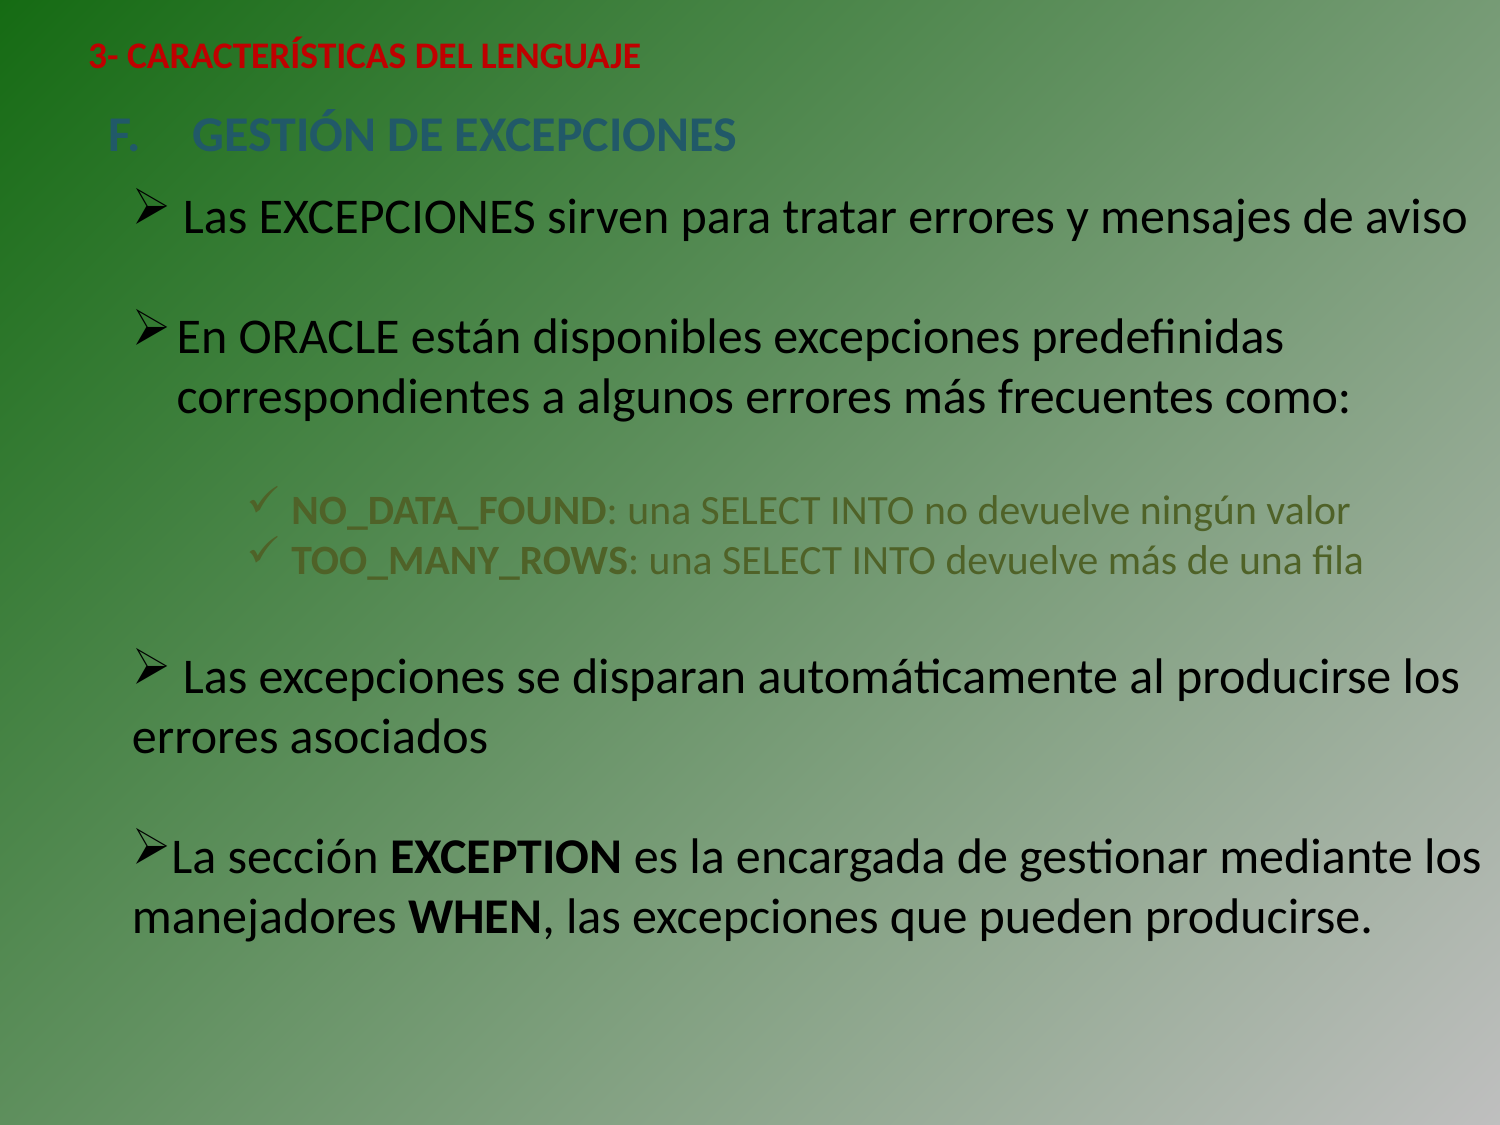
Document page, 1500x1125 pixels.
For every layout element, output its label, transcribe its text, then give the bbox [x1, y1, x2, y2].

text_box Las EXCEPCIONES sirven para tratar errores y mensajes de aviso En ORACLE están disponibles excepciones predefinidas correspondientes a algunos errores más frecuentes como: NO_DATA_FOUND: una SELECT INTO no devuelve ningún valor TOO_MANY_ROWS: una SELECT INTO devuelve más de una fila Las excepciones se disparan automáticamente al producirse los errores asociados La sección EXCEPTION es la encargada de gestionar mediante los manejadores WHEN, las excepciones que pueden producirse. [117, 175, 1500, 951]
text_box 3- CARACTERÍSTICAS DEL LENGUAJE [73, 23, 657, 84]
text_box GESTIÓN DE EXCEPCIONES [93, 93, 1500, 169]
